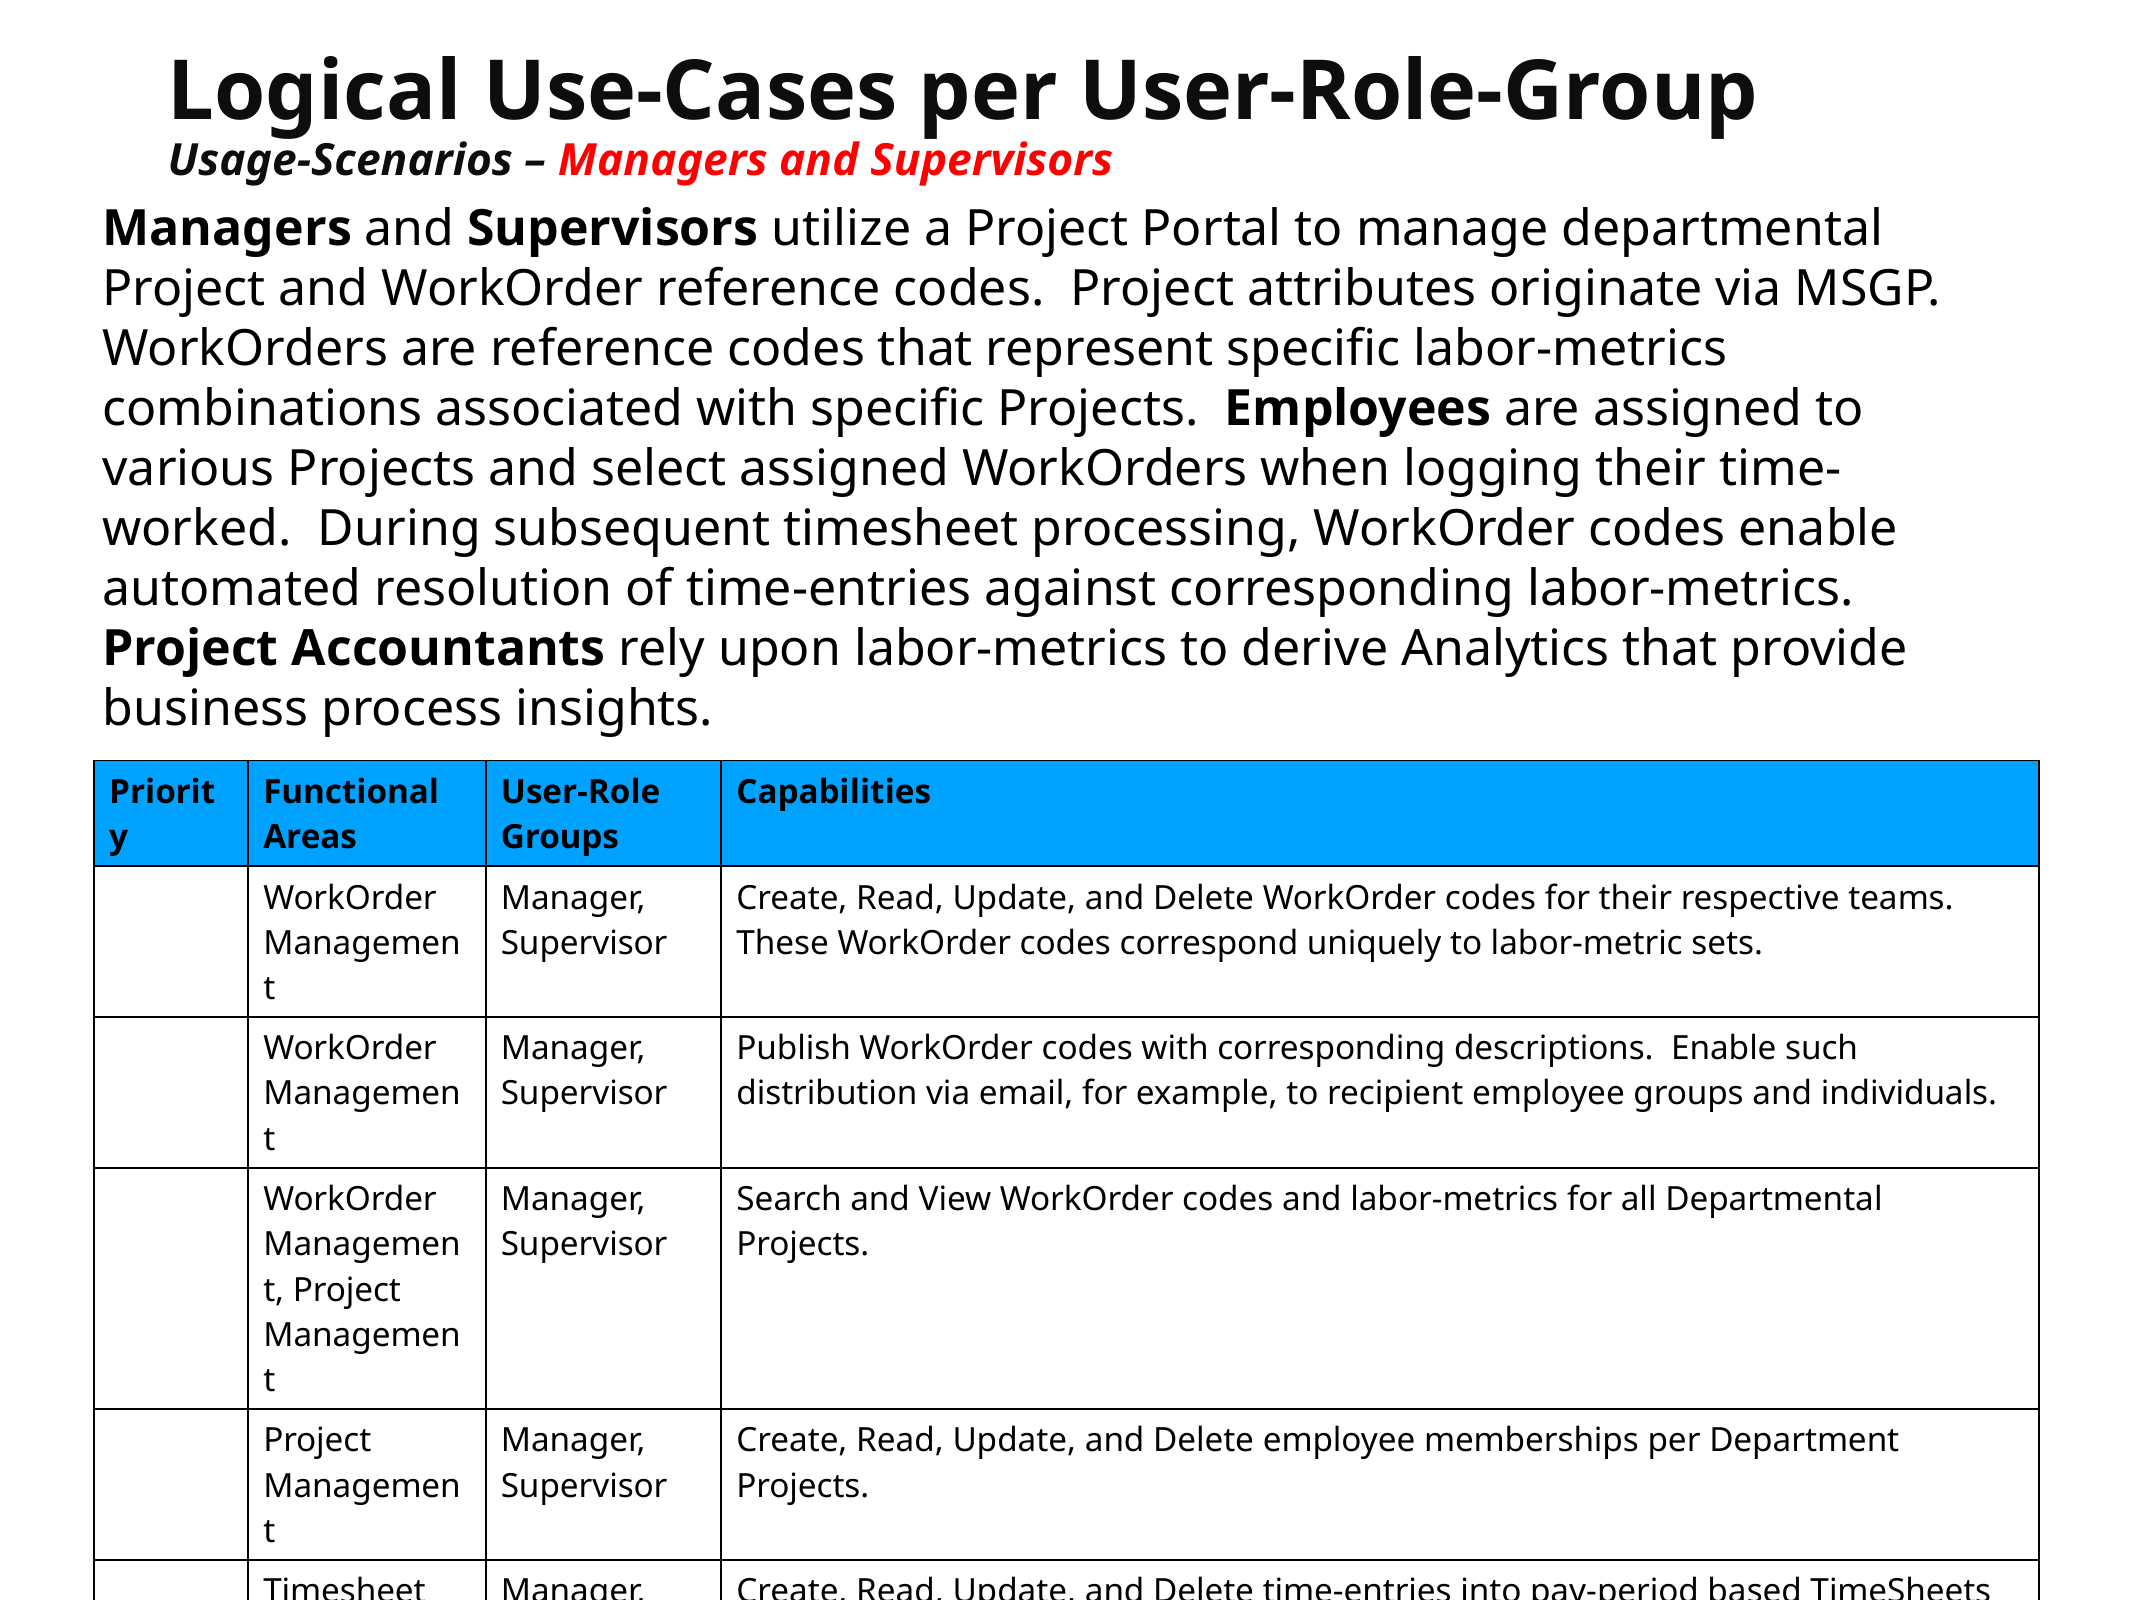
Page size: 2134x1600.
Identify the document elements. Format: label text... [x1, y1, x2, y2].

table_header Priority [95, 761, 247, 865]
table_cell Manager, Supervisor [487, 867, 720, 1016]
text_box Logical Use-Cases per User-Role-Group Usage-Scenarios – Managers and Supervisors [167, 42, 1999, 186]
table_cell Create, Read, Update, and Delete WorkOrder codes for their respective teams. These WorkOrder codes correspond uniquely to labor-metric sets. [722, 867, 2038, 1016]
table_cell WorkOrder Management [249, 1018, 485, 1167]
table_cell [95, 1561, 247, 1600]
table_cell Manager, Supervisor [487, 1410, 720, 1559]
table_cell [95, 1169, 247, 1408]
table_cell Create, Read, Update, and Delete time-entries into pay-period based TimeSheets on behalf of Employee team-members. Provide WorkOrder codes with each time-entry line-item. [722, 1561, 2038, 1600]
table_cell [95, 1410, 247, 1559]
table_cell Create, Read, Update, and Delete employee memberships per Department Projects. [722, 1410, 2038, 1559]
text_box Managers and Supervisors utilize a Project Portal to manage departmental Project and WorkOrder reference codes. Project attributes originate via MSGP. WorkOrders are reference codes that represent specific labor-metrics combinations associated with specific Projects. Employees are assigned to various Projects and select assigned WorkOrders when logging their time-worked. During subsequent timesheet processing, WorkOrder codes enable automated resolution of time-entries against corresponding labor-metrics. Project Accountants rely upon labor-metrics to derive Analytics that provide business process insights. [94, 187, 2040, 744]
table_cell Search and View WorkOrder codes and labor-metrics for all Departmental Projects. [722, 1169, 2038, 1408]
table_cell Project Management [249, 1410, 485, 1559]
table_cell WorkOrder Management [249, 867, 485, 1016]
table_header User-Role Groups [487, 761, 720, 865]
table_cell WorkOrder Management, Project Management [249, 1169, 485, 1408]
table_cell Manager, Supervisor [487, 1169, 720, 1408]
table_header Functional Areas [249, 761, 485, 865]
table_cell [95, 1018, 247, 1167]
table_cell Manager, Supervisor [487, 1018, 720, 1167]
table_cell [95, 867, 247, 1016]
table_cell Timesheet Processing [249, 1561, 485, 1600]
table_cell Publish WorkOrder codes with corresponding descriptions. Enable such distribution via email, for example, to recipient employee groups and individuals. [722, 1018, 2038, 1167]
table_header Capabilities [722, 761, 2038, 865]
table_cell Manager, Supervisor [487, 1561, 720, 1600]
